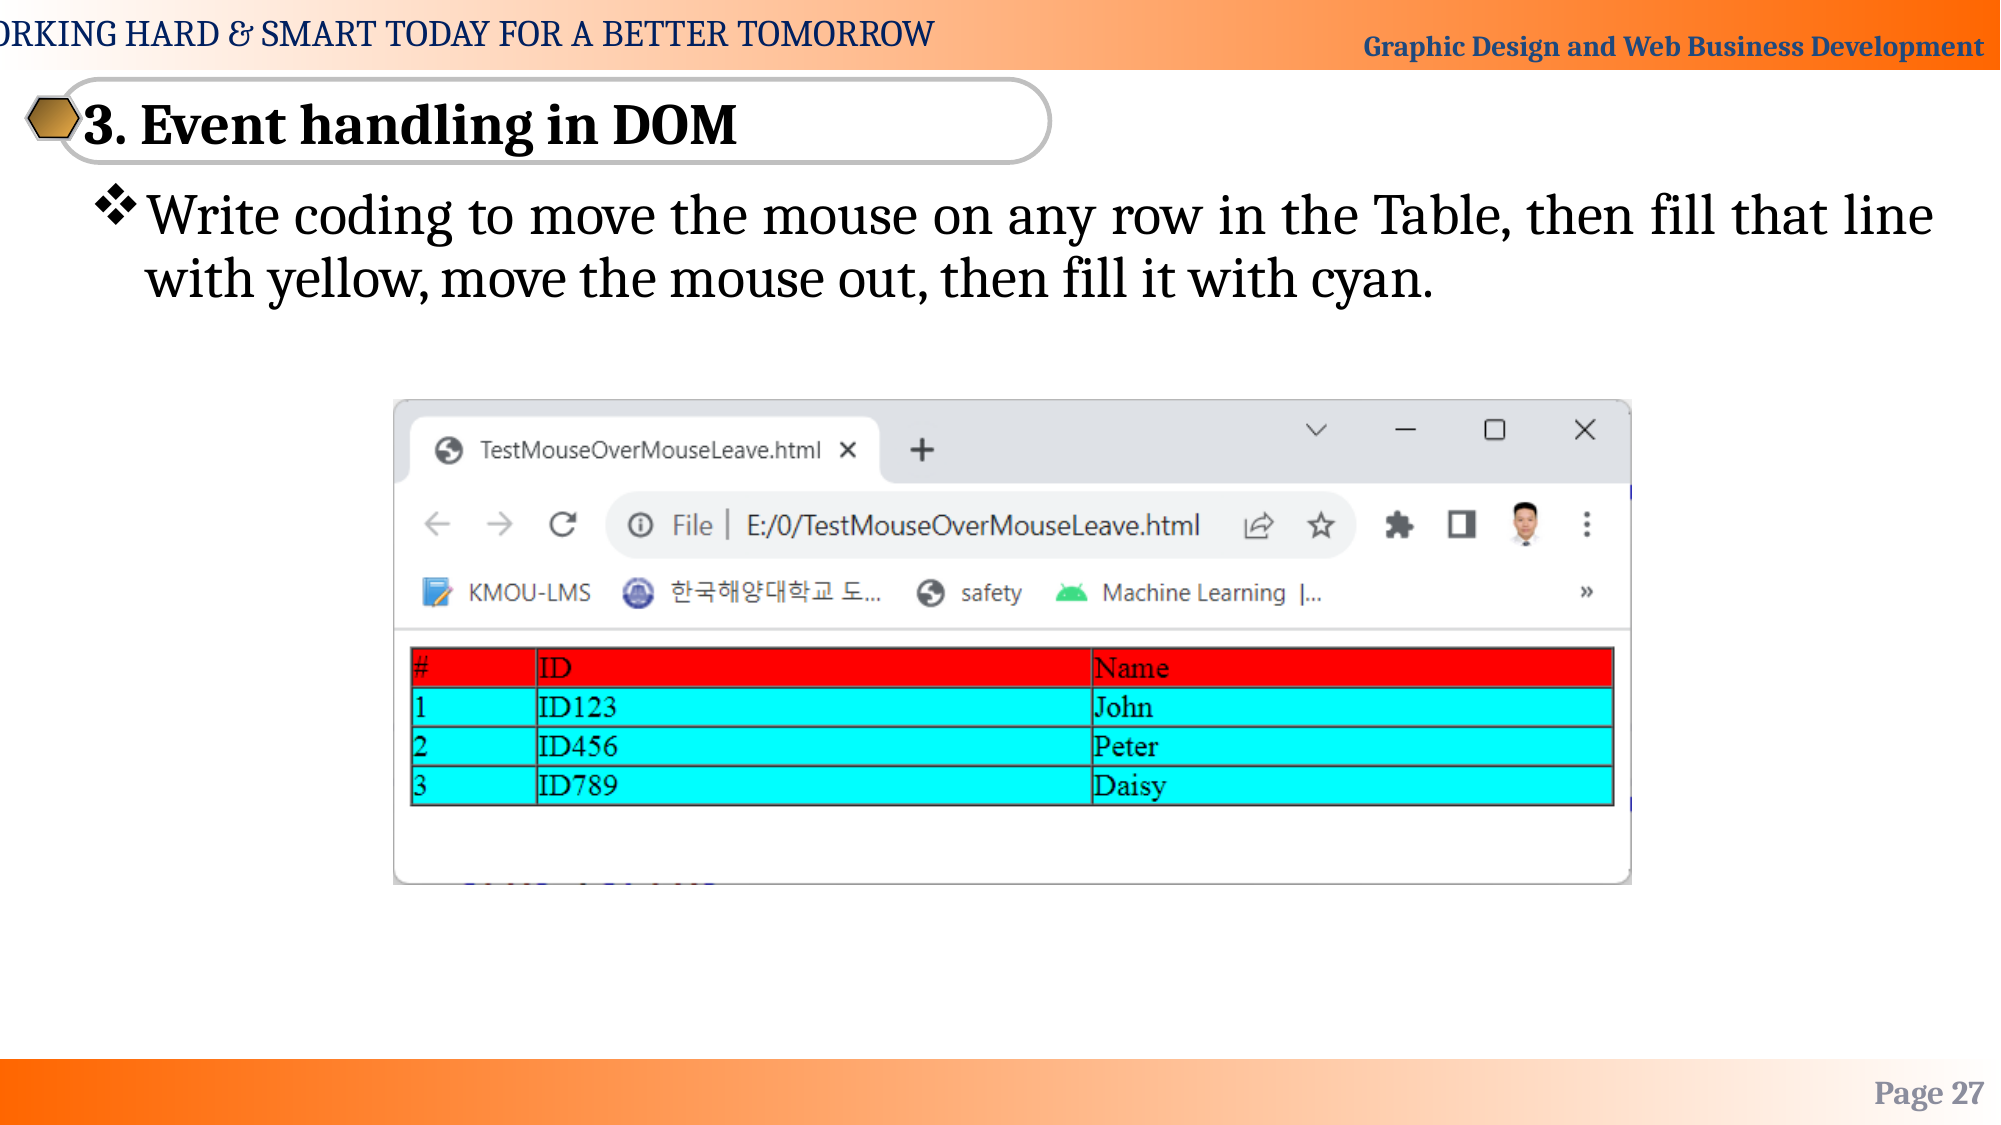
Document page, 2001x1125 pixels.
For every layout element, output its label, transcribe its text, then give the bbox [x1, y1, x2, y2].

slide_number Page 2 [1609, 0, 1613, 36]
slide_number Page 27 [1533, 1060, 2000, 1121]
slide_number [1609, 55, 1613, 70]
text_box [24, 78, 1051, 163]
text_box Write coding to move the mouse on any row in the Table, then fill that line with yellow, move the mouse out, then fill it with cyan. [74, 176, 1950, 1038]
picture [393, 399, 1632, 885]
